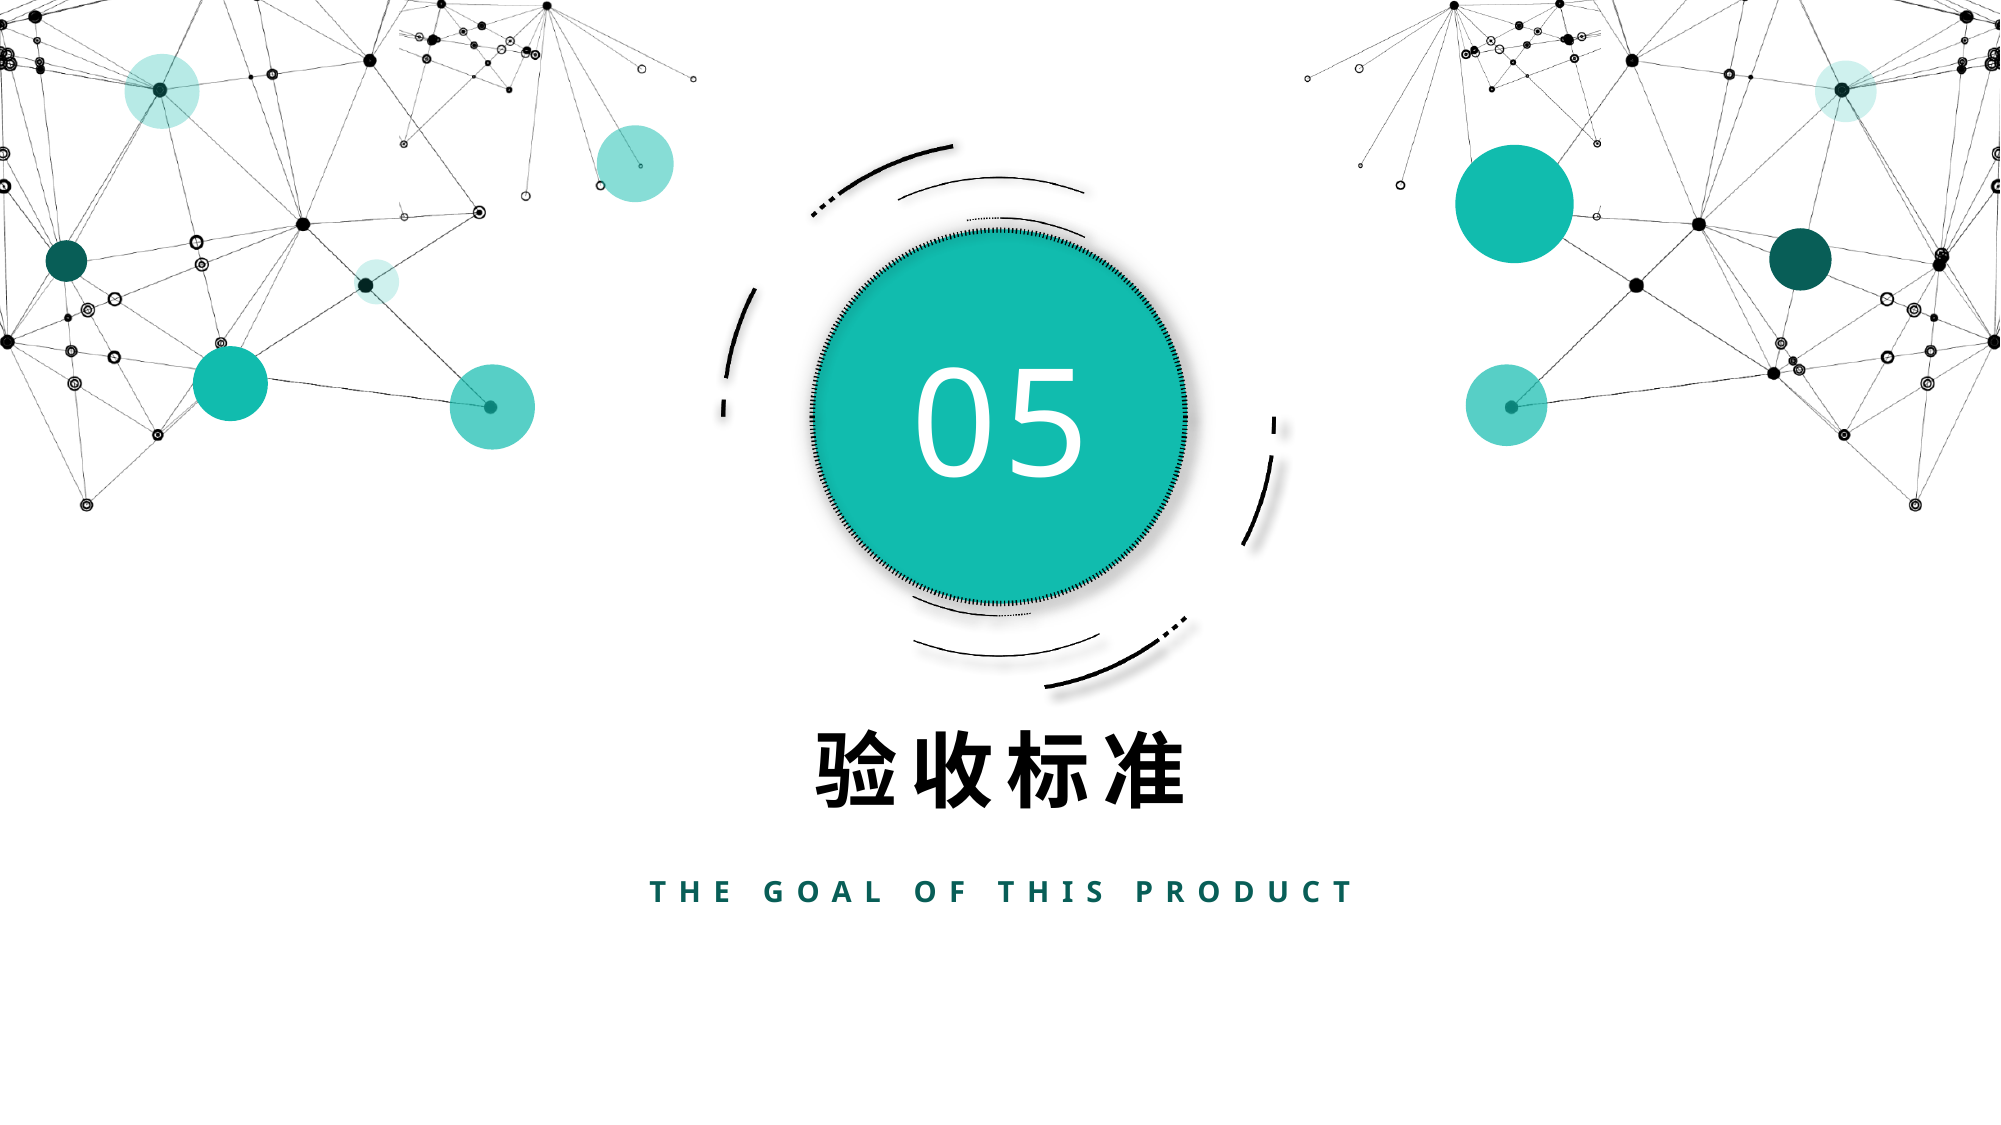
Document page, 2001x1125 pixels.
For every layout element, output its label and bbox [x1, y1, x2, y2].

text_box [439, 144, 1561, 912]
text_box [0, 0, 2000, 564]
